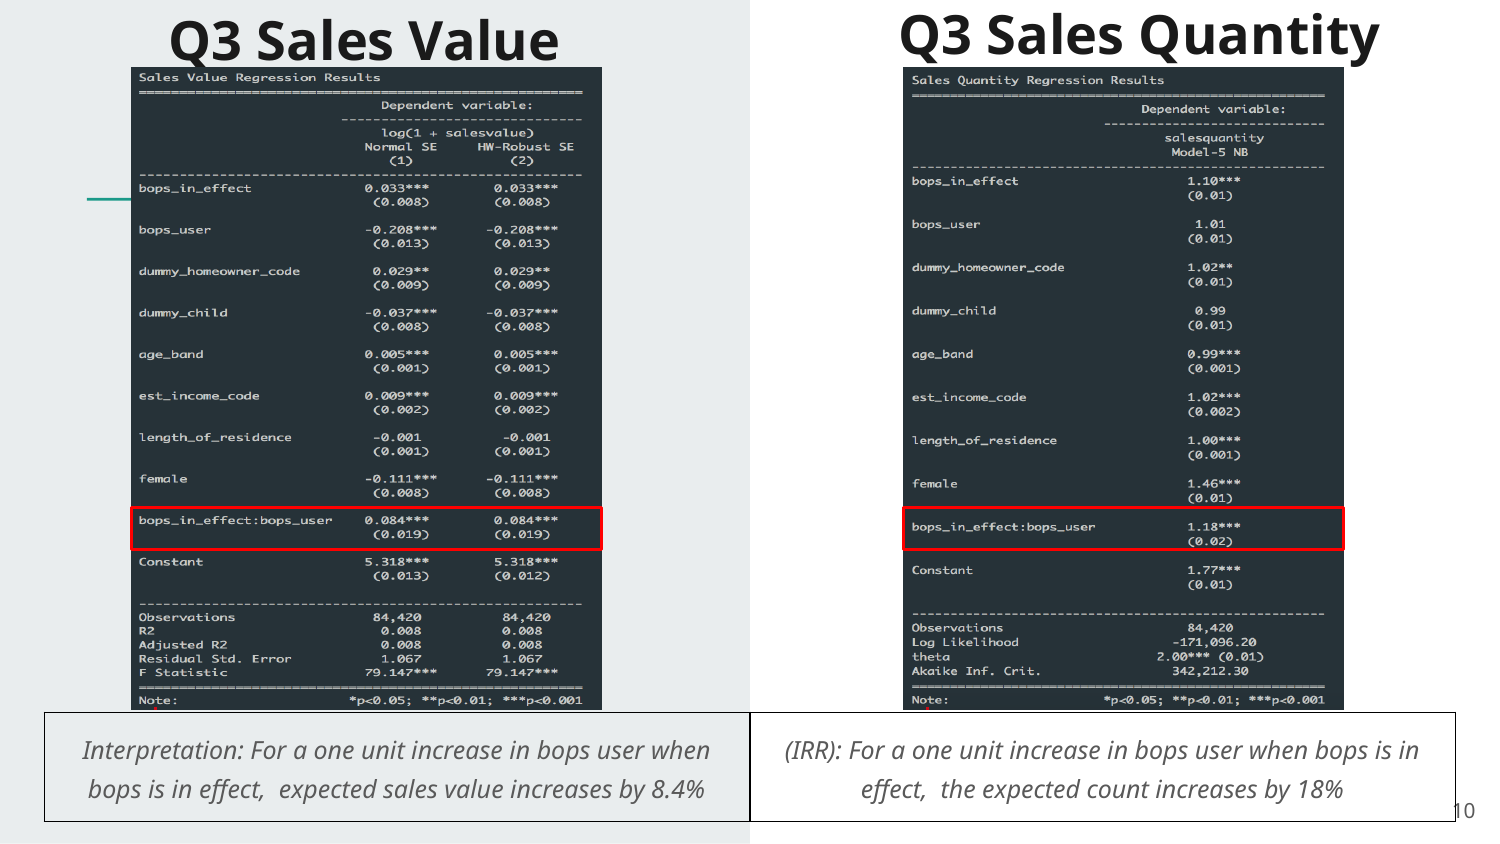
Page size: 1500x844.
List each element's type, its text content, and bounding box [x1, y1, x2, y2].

picture [131, 67, 602, 710]
title Q3 Sales Quantity [883, 0, 1426, 151]
table_header (IRR): For a one unit increase in bops user when bops is in effect, the expected count increases by 18% [751, 713, 1455, 821]
picture [903, 67, 1344, 710]
title Q3 Sales Value [153, 0, 696, 171]
slide_number ‹#› [1400, 779, 1491, 844]
table_header Interpretation: For a one unit increase in bops user when bops is in effect, expected sales value increases by 8.4% [45, 713, 749, 821]
